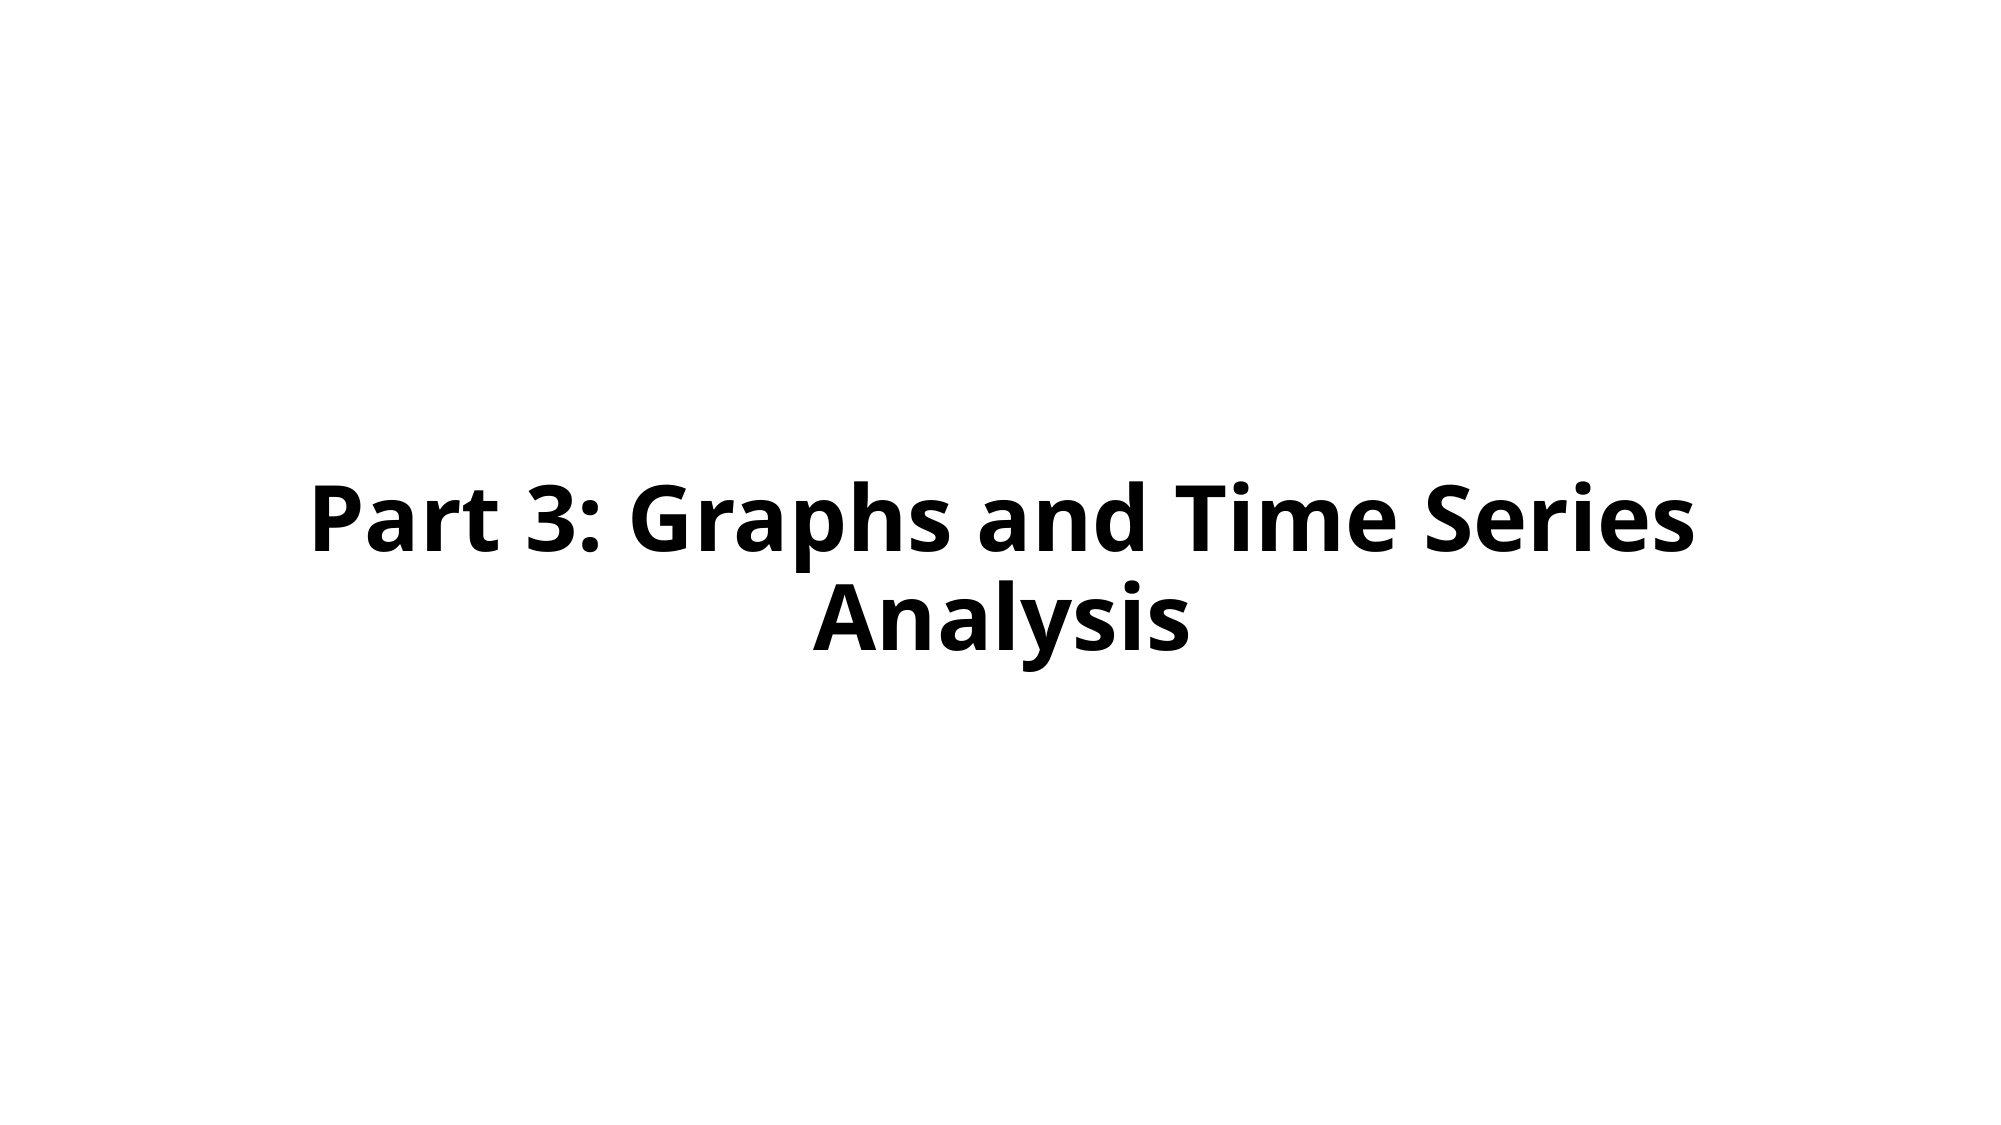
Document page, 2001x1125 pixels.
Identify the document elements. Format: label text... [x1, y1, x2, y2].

title Part 3: Graphs and Time Series Analysis [140, 462, 1866, 680]
